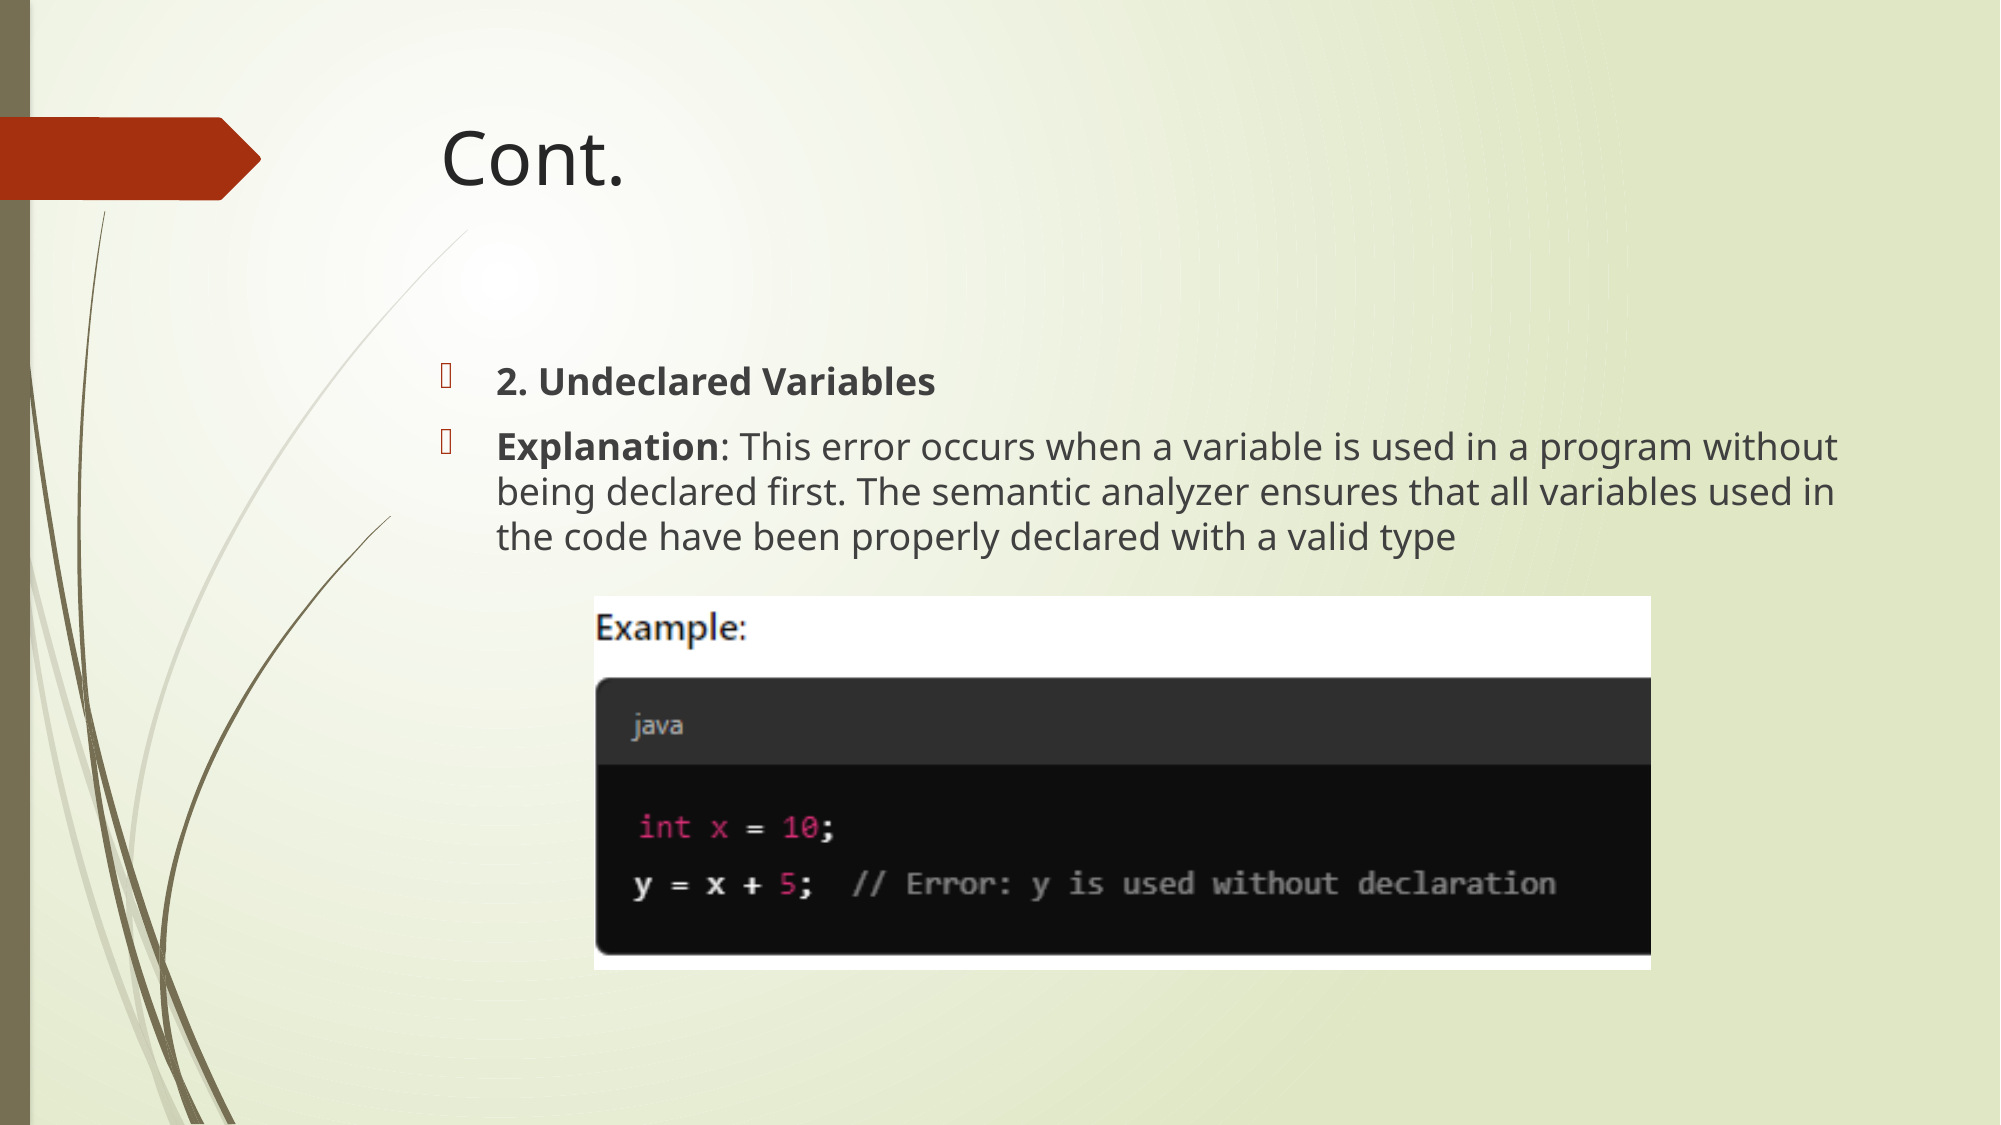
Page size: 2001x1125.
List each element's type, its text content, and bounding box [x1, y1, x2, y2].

picture [594, 596, 1651, 970]
list 2. Undeclared Variables Explanation: This error occurs when a variable is used in a program without being declared first. The semantic analyzer ensures that all variables used in the code have been properly declared with a valid type [424, 350, 1888, 970]
title Cont. [425, 102, 1888, 313]
